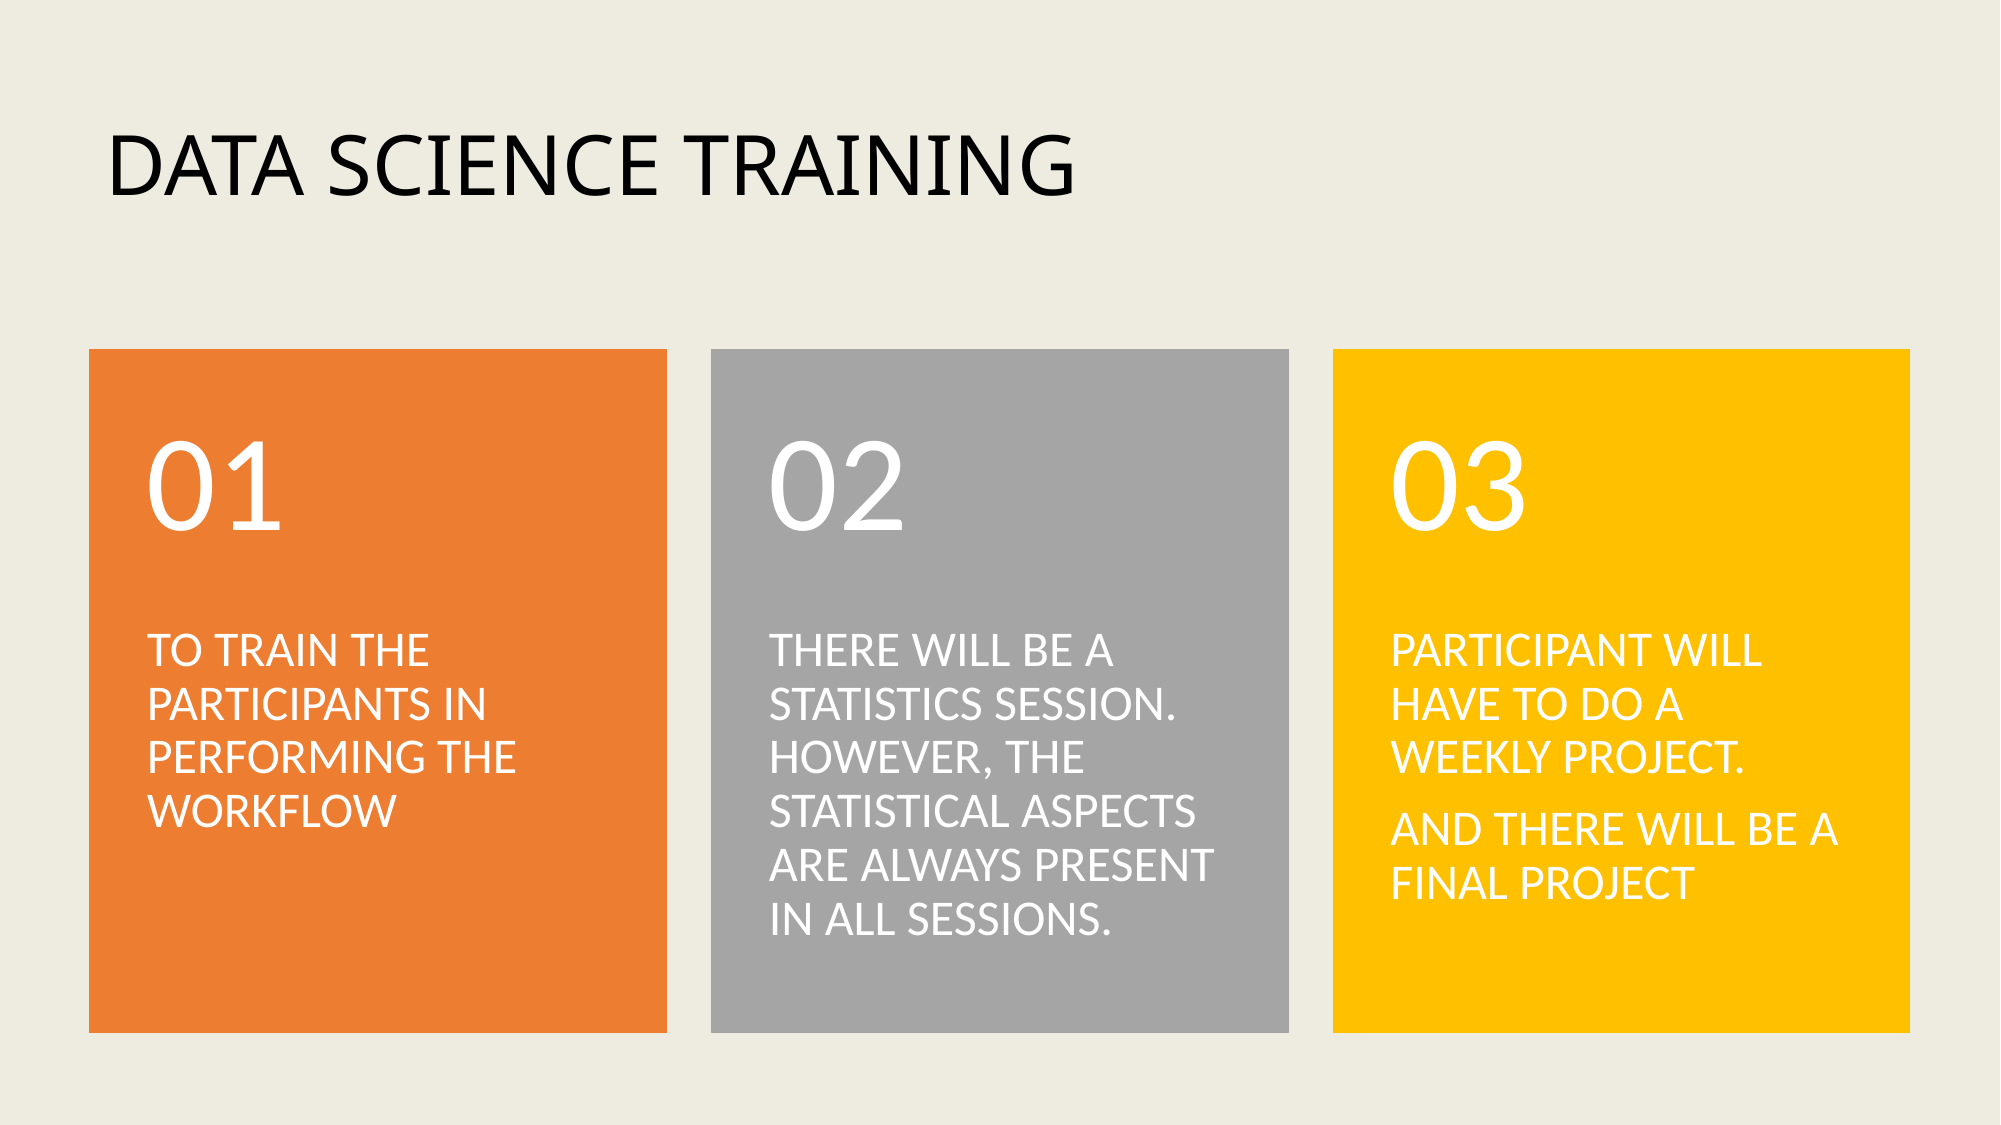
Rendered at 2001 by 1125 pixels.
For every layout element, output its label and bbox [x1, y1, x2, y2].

text_box [89, 349, 1910, 1033]
text_box [0, 0, 2000, 1125]
